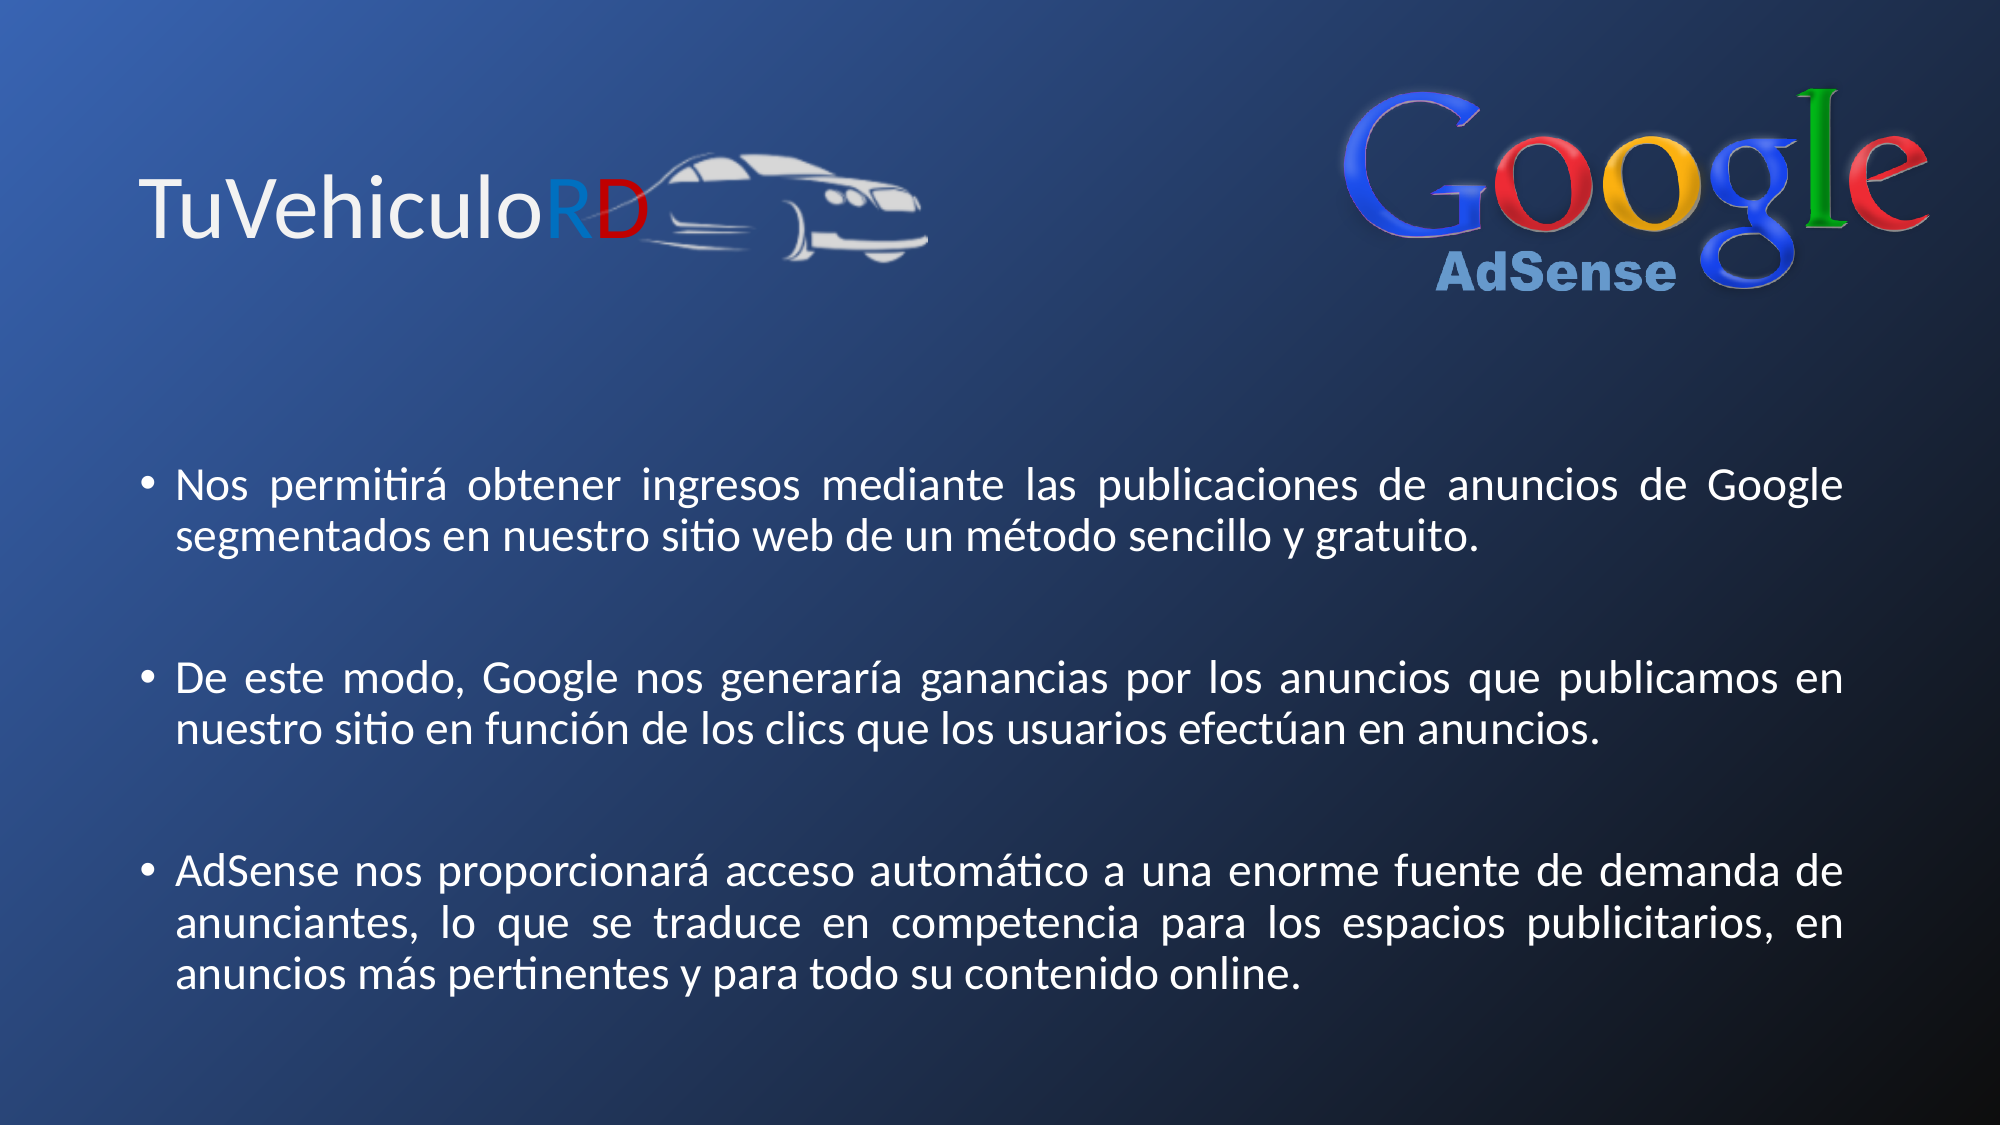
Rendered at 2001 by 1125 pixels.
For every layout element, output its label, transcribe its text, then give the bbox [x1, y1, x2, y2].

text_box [34, 116, 928, 300]
list Nos permitirá obtener ingresos mediante las publicaciones de anuncios de Google segmentados en nuestro sitio web de un método sencillo y gratuito. De este modo, Google nos generaría ganancias por los anuncios que publicamos en nuestro sitio en función de los clics que los usuarios efectúan en anuncios. AdSense nos proporcionará acceso automático a una enorme fuente de demanda de anunciantes, lo que se traduce en competencia para los espacios publicitarios, en anuncios más pertinentes y para todo su contenido online. [124, 366, 1863, 1014]
picture [1335, 77, 1930, 300]
